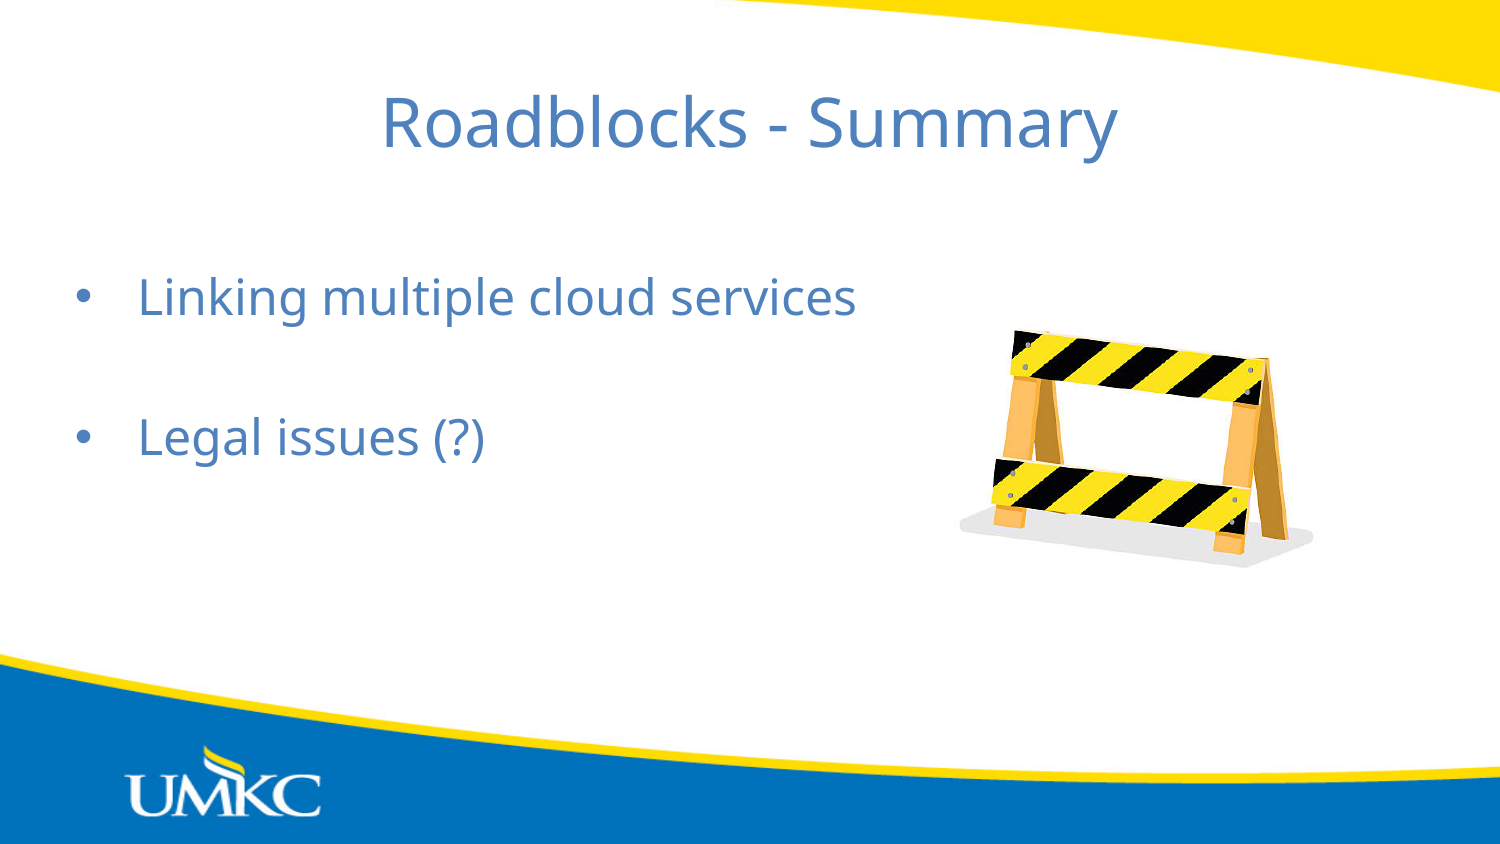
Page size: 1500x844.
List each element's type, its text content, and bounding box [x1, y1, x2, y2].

list Linking multiple cloud services Legal issues (?) [51, 189, 1449, 750]
picture [0, 0, 1500, 844]
title Roadblocks - Summary [51, 72, 1449, 167]
